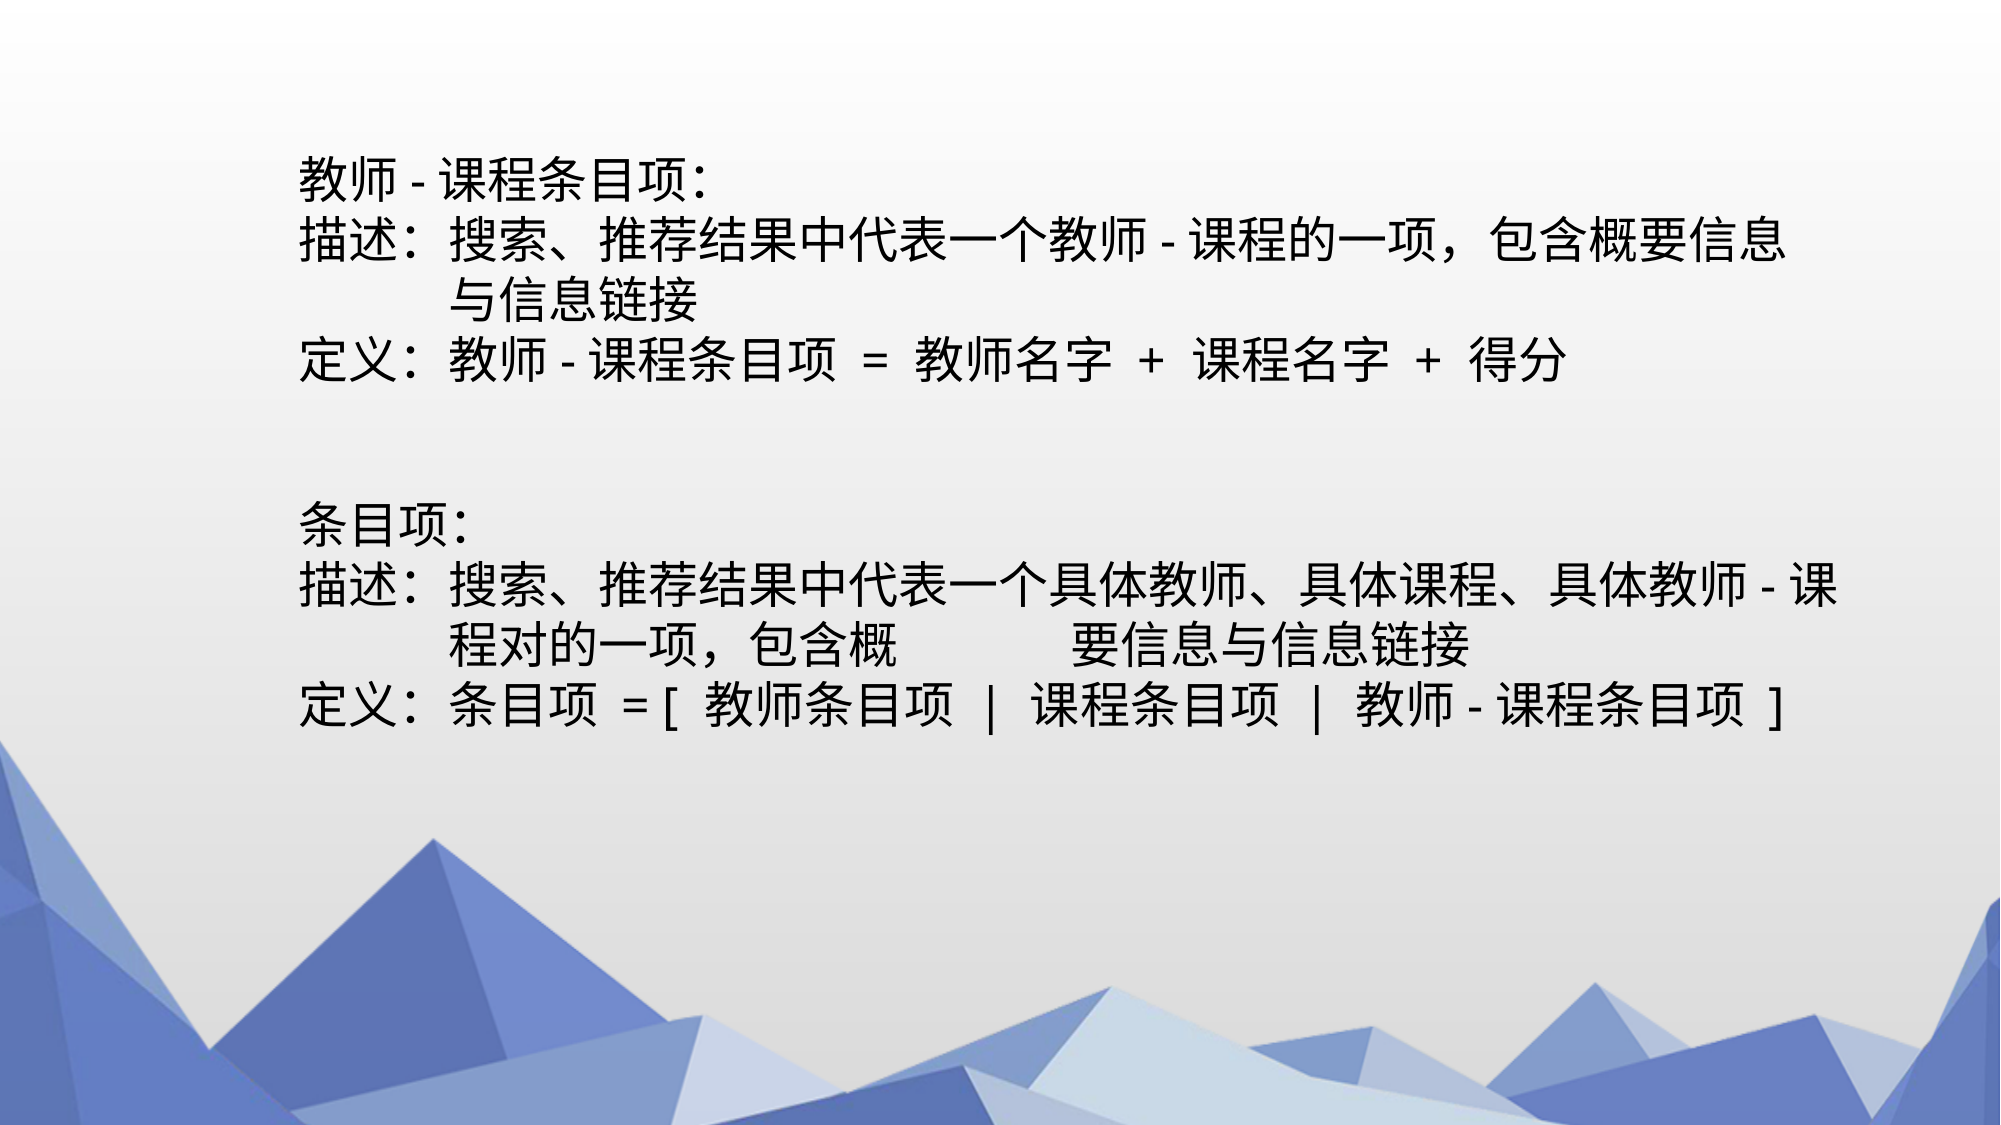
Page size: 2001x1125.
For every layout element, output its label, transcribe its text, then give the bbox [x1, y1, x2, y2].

text_box 条目项： 描述：搜索、推荐结果中代表一个具体教师、具体课程、具体教师-课 程对的一项，包含概 要信息与信息链接 定义：条目项 = [ 教师条目项 | 课程条目项 | 教师-课程条目项 ] [283, 485, 1854, 708]
text_box 教师-课程条目项： 描述：搜索、推荐结果中代表一个教师-课程的一项，包含概要信息 与信息链接 定义：教师-课程条目项 = 教师名字 + 课程名字 + 得分 [283, 140, 1812, 396]
picture [0, 708, 2000, 1125]
